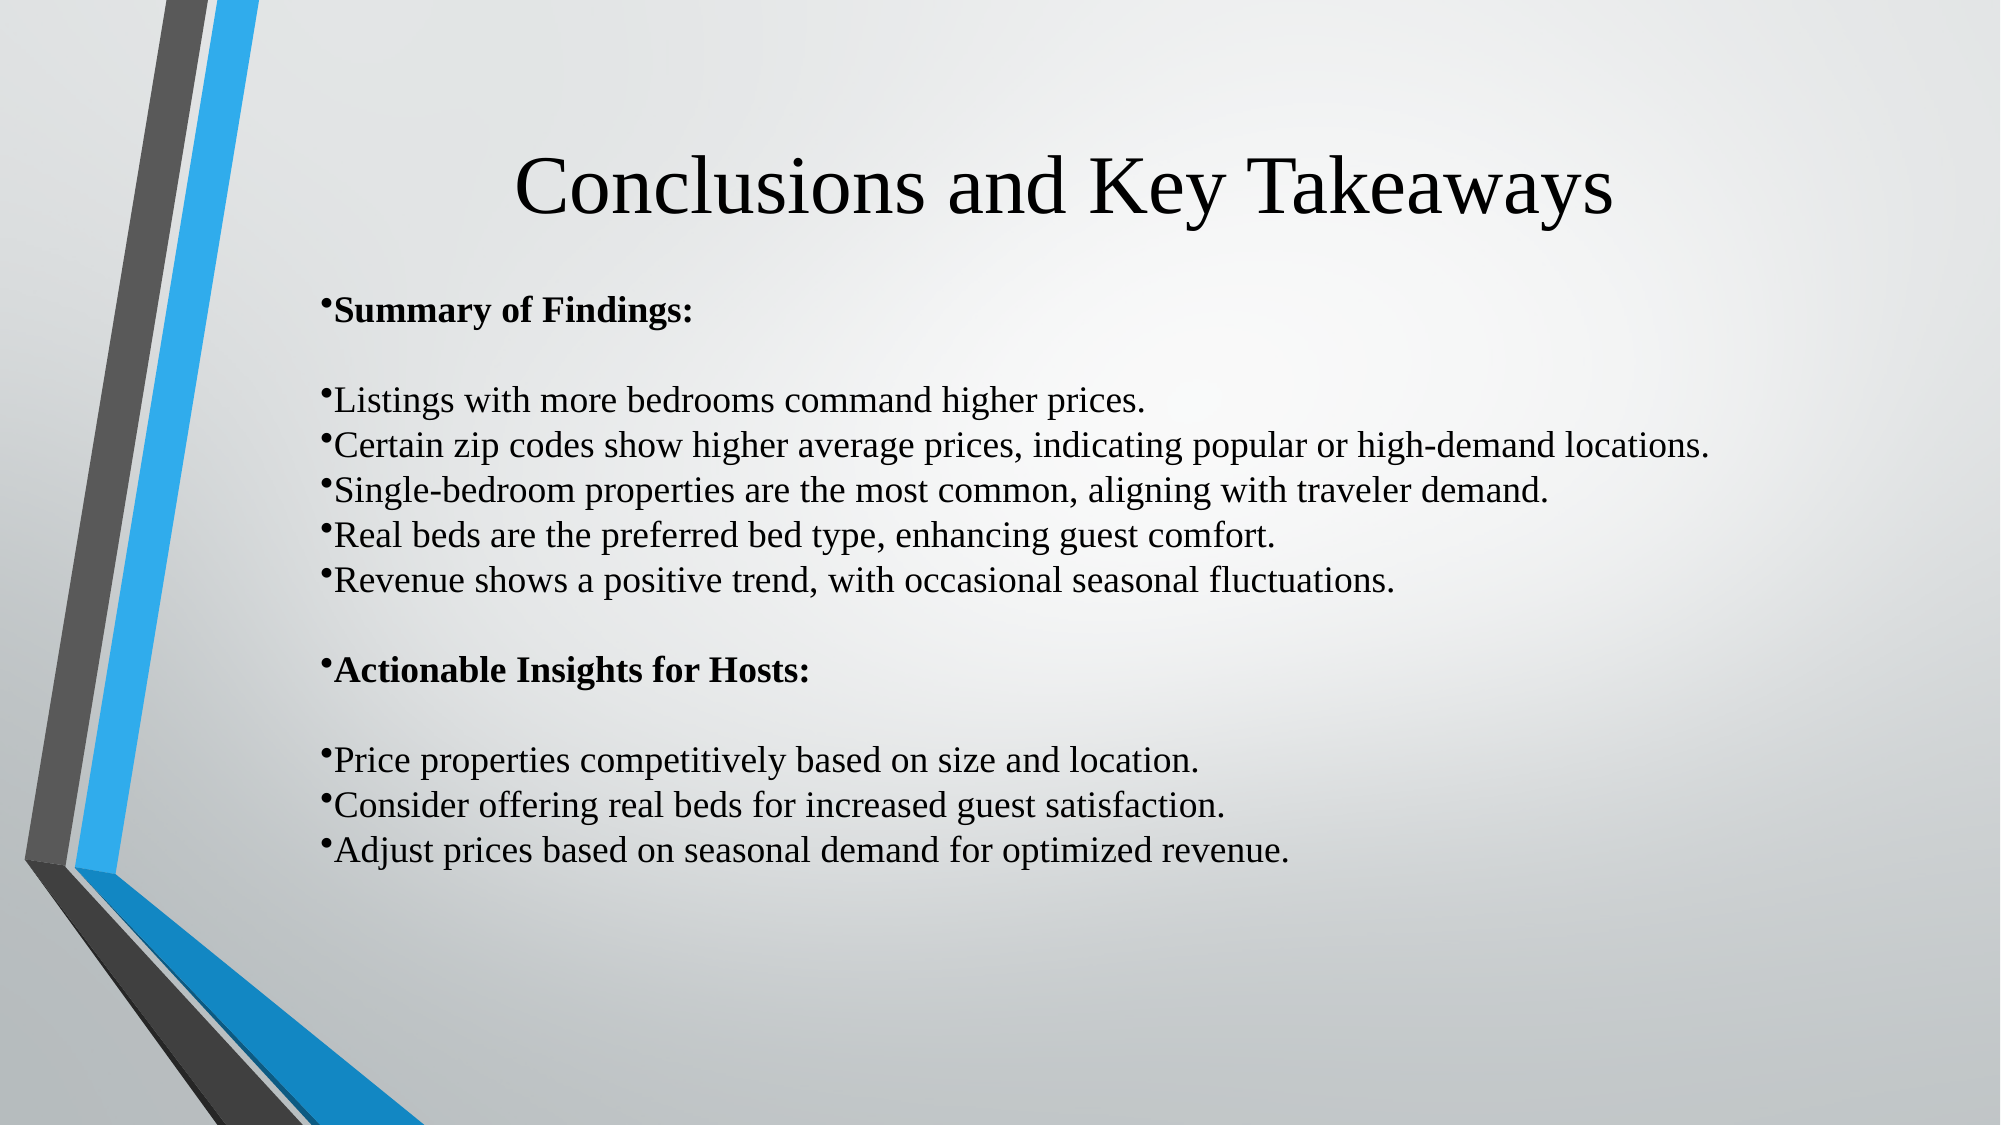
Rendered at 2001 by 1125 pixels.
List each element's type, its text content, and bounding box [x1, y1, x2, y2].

list Summary of Findings: Listings with more bedrooms command higher prices. Certain zip codes show higher average prices, indicating popular or high-demand locations. Single-bedroom properties are the most common, aligning with traveler demand. Real beds are the preferred bed type, enhancing guest comfort. Revenue shows a positive trend, with occasional seasonal fluctuations. Actionable Insights for Hosts: Price properties competitively based on size and location. Consider offering real beds for increased guest satisfaction. Adjust prices based on seasonal demand for optimized revenue. [305, 273, 1916, 927]
title Conclusions and Key Takeaways [243, 112, 1887, 248]
